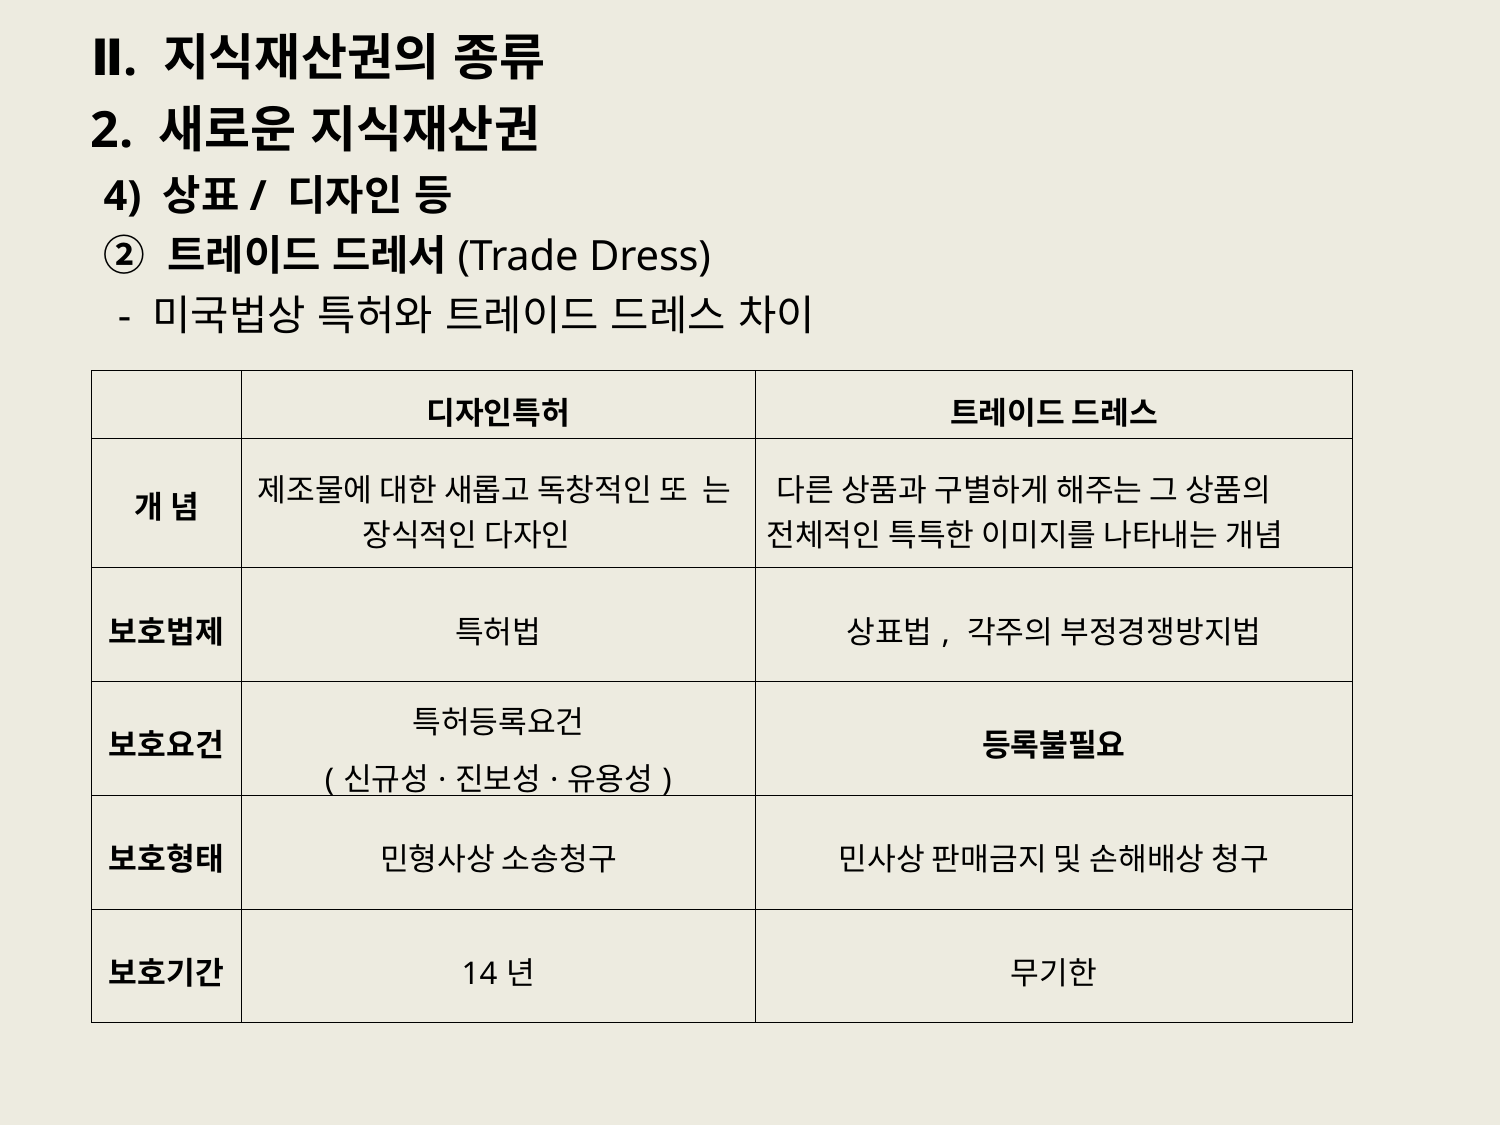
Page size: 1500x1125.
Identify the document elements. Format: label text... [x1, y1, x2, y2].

title Ⅱ. 지식재산권의 종류 [88, 23, 592, 81]
table_cell 보호요건 [92, 682, 97, 795]
table_cell 보호형태 [92, 796, 97, 909]
table_cell 보호기간 [92, 910, 97, 1022]
table_cell 개 념 [92, 439, 97, 567]
table_header [92, 371, 97, 438]
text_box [102, 354, 1347, 1046]
table_cell 보호법제 [92, 568, 97, 681]
text_box 2. 새로운 지식재산권 4) 상표/ 디자인 등 ② 트레이드 드레서(Trade Dress) - 미국법상 특허와 트레이드 드레스 차이 [88, 81, 878, 340]
